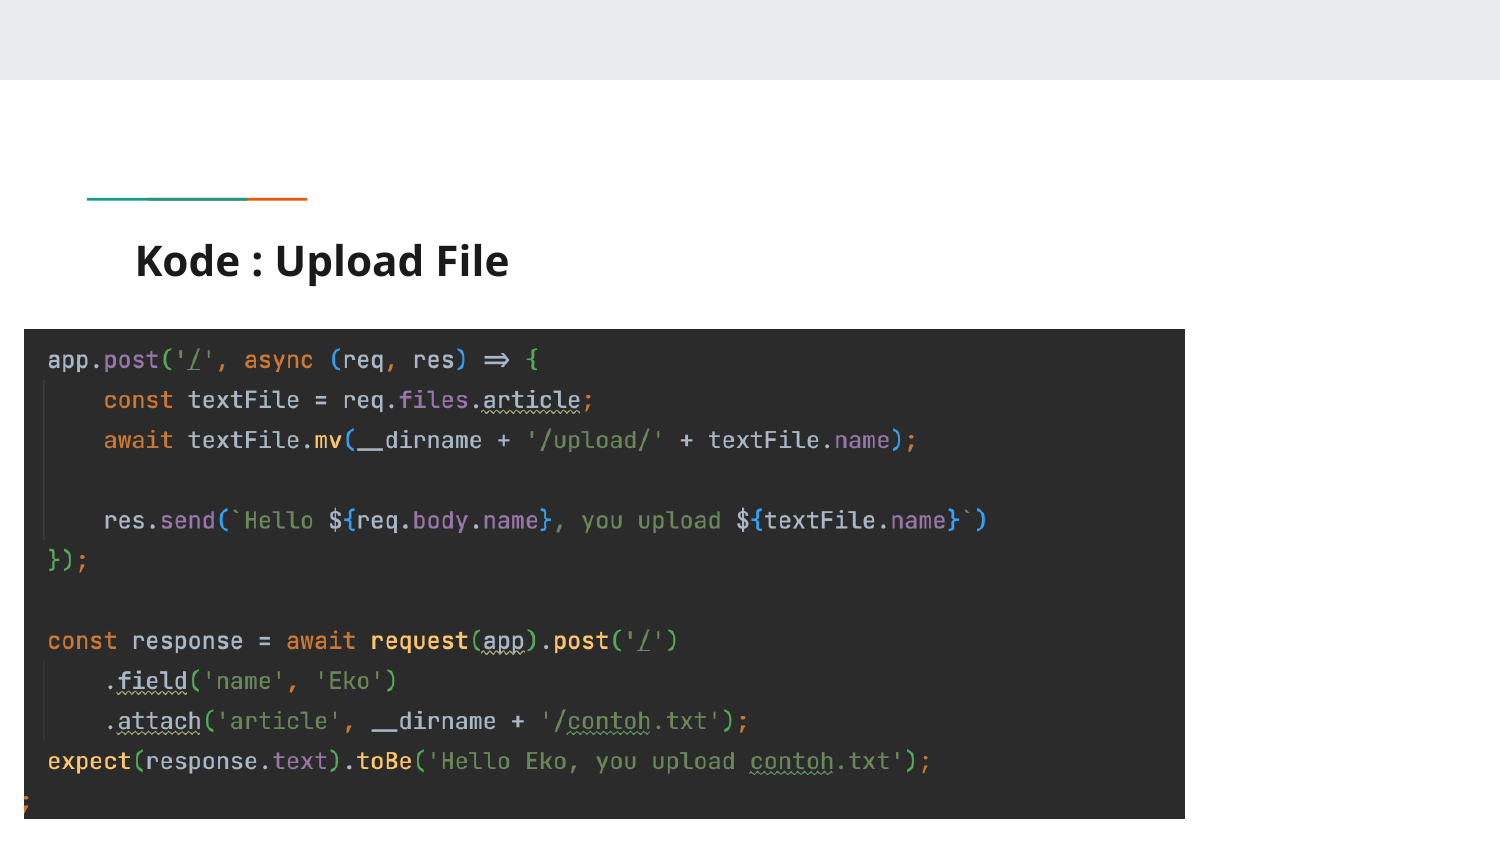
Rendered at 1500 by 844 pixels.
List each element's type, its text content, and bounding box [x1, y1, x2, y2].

title Kode : Upload File [119, 216, 1381, 305]
picture [24, 328, 1185, 819]
